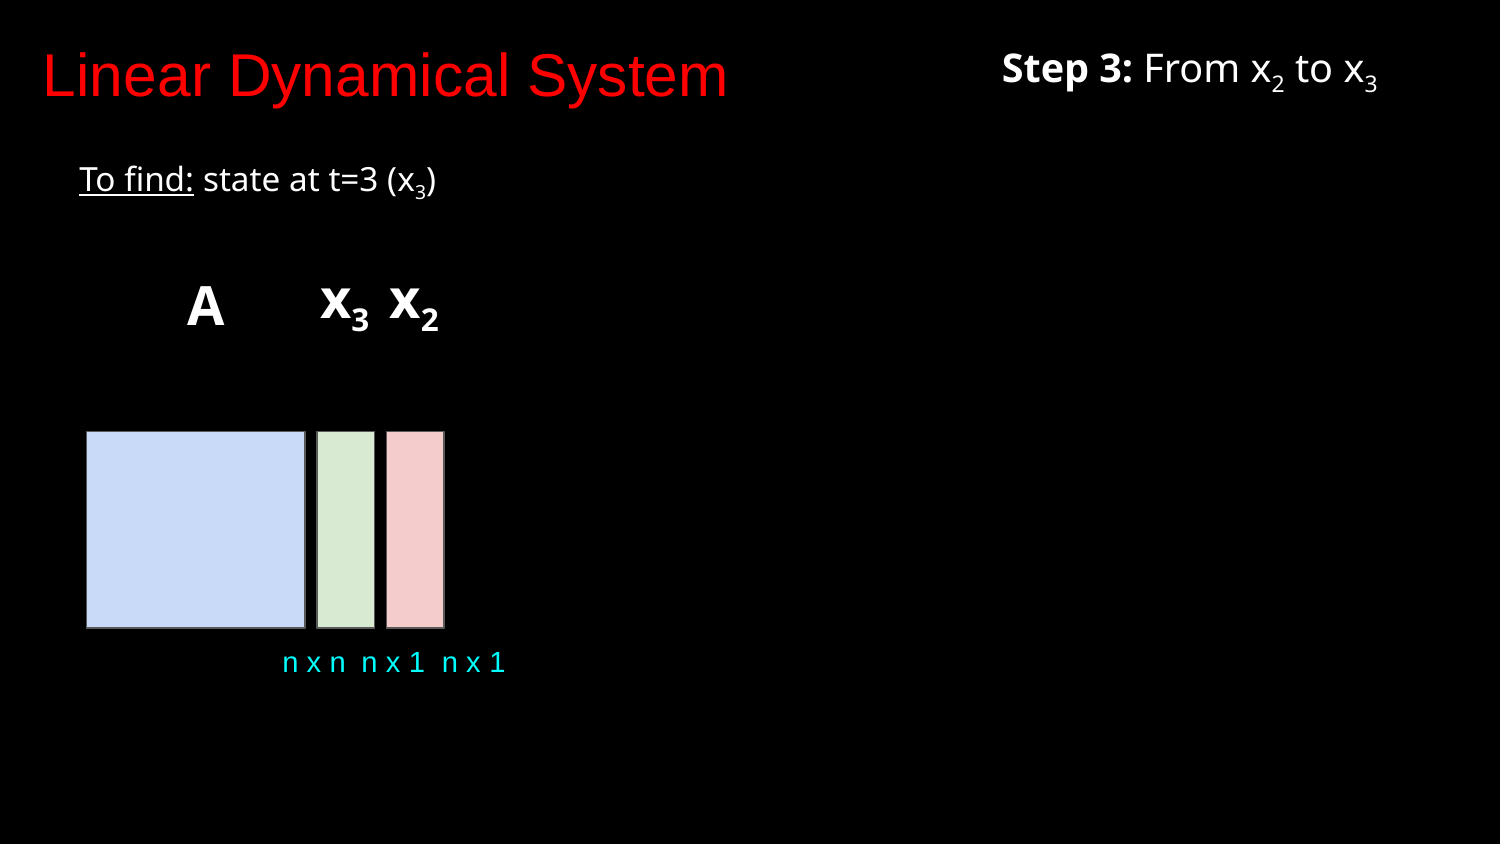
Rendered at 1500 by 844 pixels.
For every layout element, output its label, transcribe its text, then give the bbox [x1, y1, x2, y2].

text_box Linear Dynamical System [27, 21, 1343, 124]
text_box n x n [267, 627, 346, 693]
text_box n x 1 [466, 627, 546, 693]
text_box n x 1 [346, 627, 466, 693]
text_box x3 [305, 249, 386, 353]
text_box Step 3: From x2 to x3 [986, 27, 1444, 112]
text_box [317, 431, 375, 627]
text_box x2 [386, 249, 456, 353]
text_box A [172, 256, 239, 351]
text_box To find: state at t=3 (x3) [64, 142, 568, 219]
text_box [86, 431, 306, 628]
text_box [386, 431, 444, 627]
